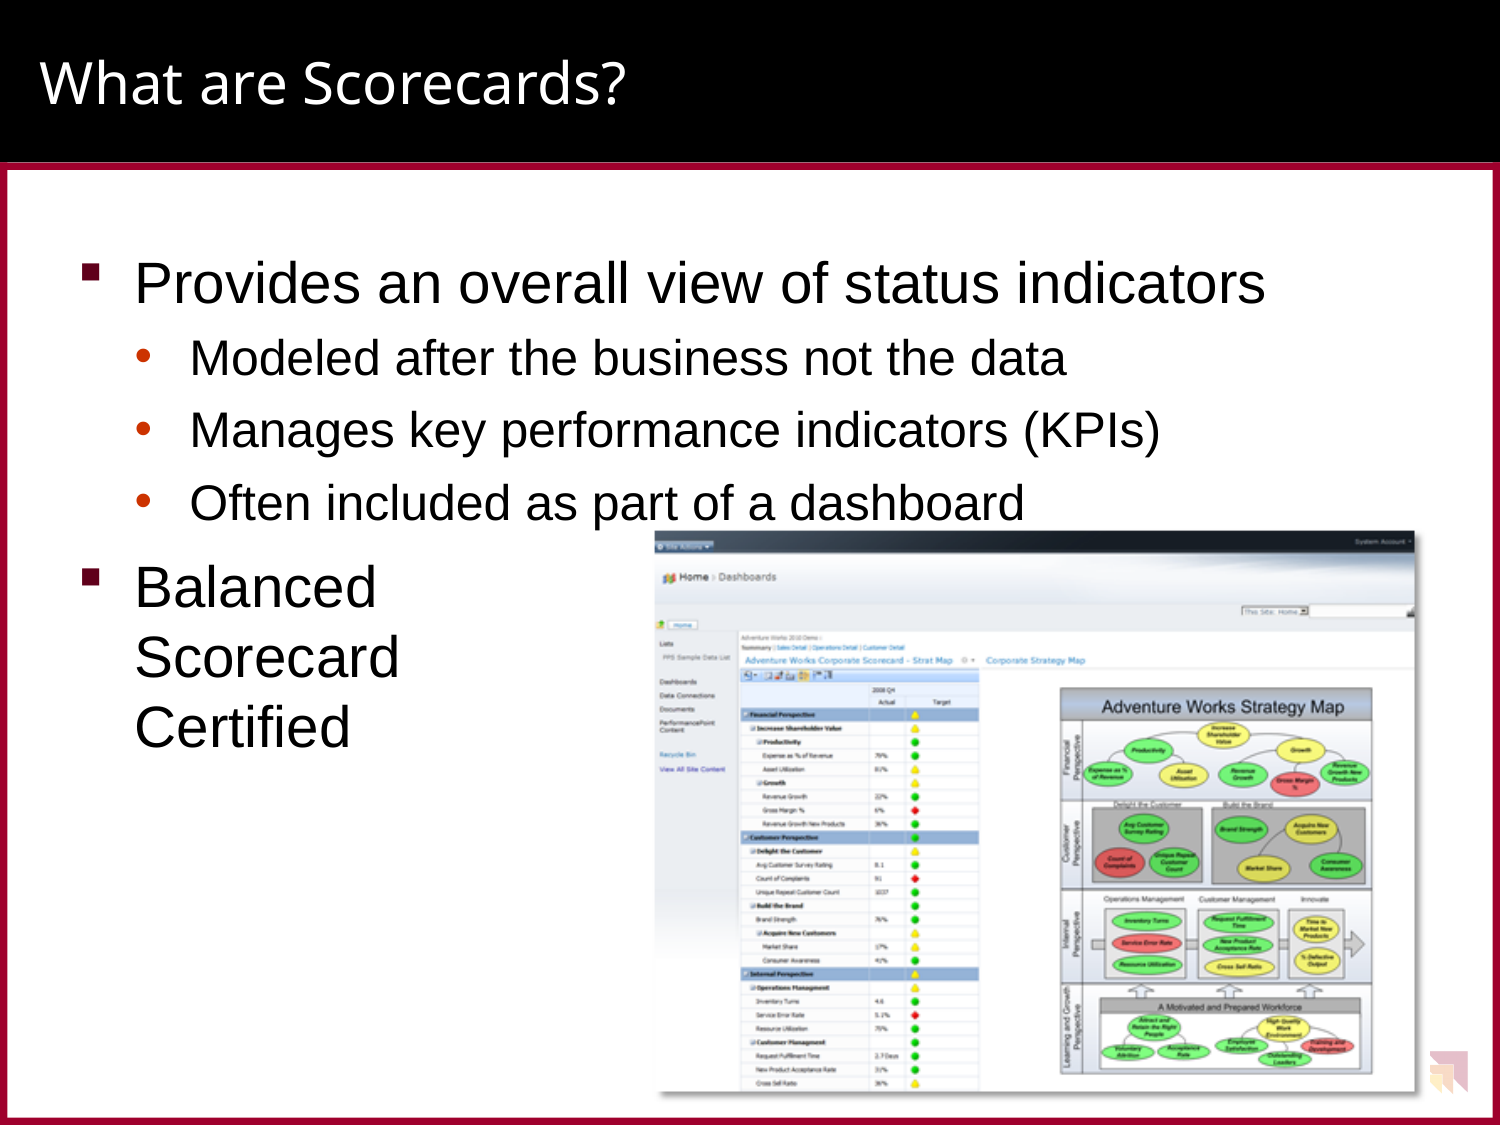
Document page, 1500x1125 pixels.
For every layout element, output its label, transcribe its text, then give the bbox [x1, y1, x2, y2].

list Provides an overall view of status indicators Modeled after the business not the data Manages key performance indicators (KPIs) Often included as part of a dashboard Balanced Scorecard Certified [62, 237, 1438, 1088]
title What are Scorecards? [24, 12, 1438, 150]
picture [649, 526, 1430, 1107]
